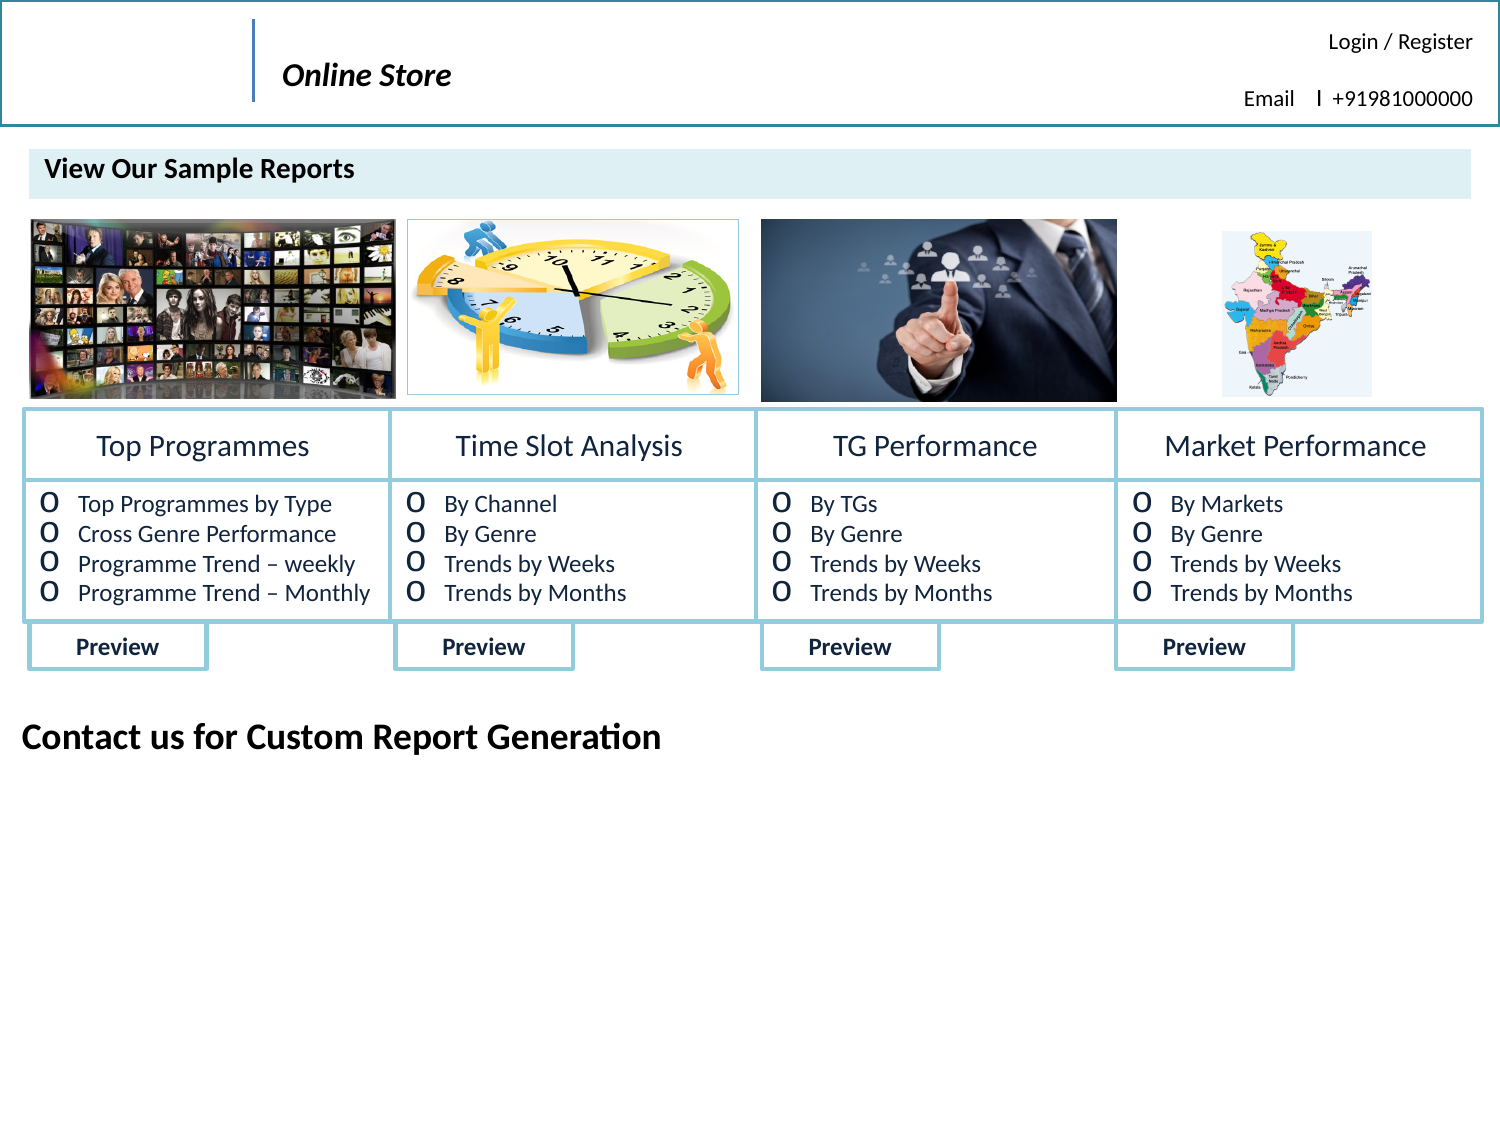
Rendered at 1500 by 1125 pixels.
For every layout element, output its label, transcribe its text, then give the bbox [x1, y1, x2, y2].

text_box By TGs By Genre Trends by Weeks Trends by Months [754, 478, 1114, 624]
text_box Market Performance [1114, 407, 1484, 478]
text_box By Markets By Genre Trends by Weeks Trends by Months [1114, 478, 1484, 624]
table_header View Our Sample Reports [29, 149, 1471, 199]
text_box Preview [760, 619, 941, 671]
picture [29, 219, 396, 400]
text_box Preview [393, 619, 575, 671]
picture [761, 219, 1117, 402]
text_box Top Programmes by Type Cross Genre Performance Programme Trend – weekly Programme Trend – Monthly [22, 478, 388, 624]
picture [407, 219, 739, 395]
text_box Preview [1114, 619, 1295, 671]
text_box Contact us for Custom Report Generation [7, 704, 678, 765]
text_box Top Programmes [22, 407, 388, 478]
text_box [0, 0, 1500, 127]
text_box By Channel By Genre Trends by Weeks Trends by Months [388, 478, 754, 624]
text_box Login / Register Email I +91981000000 [1228, 19, 1489, 119]
picture [1222, 231, 1372, 398]
text_box Online Store [267, 46, 475, 101]
text_box Time Slot Analysis [388, 407, 754, 478]
text_box TG Performance [754, 407, 1114, 478]
text_box Preview [27, 624, 209, 671]
